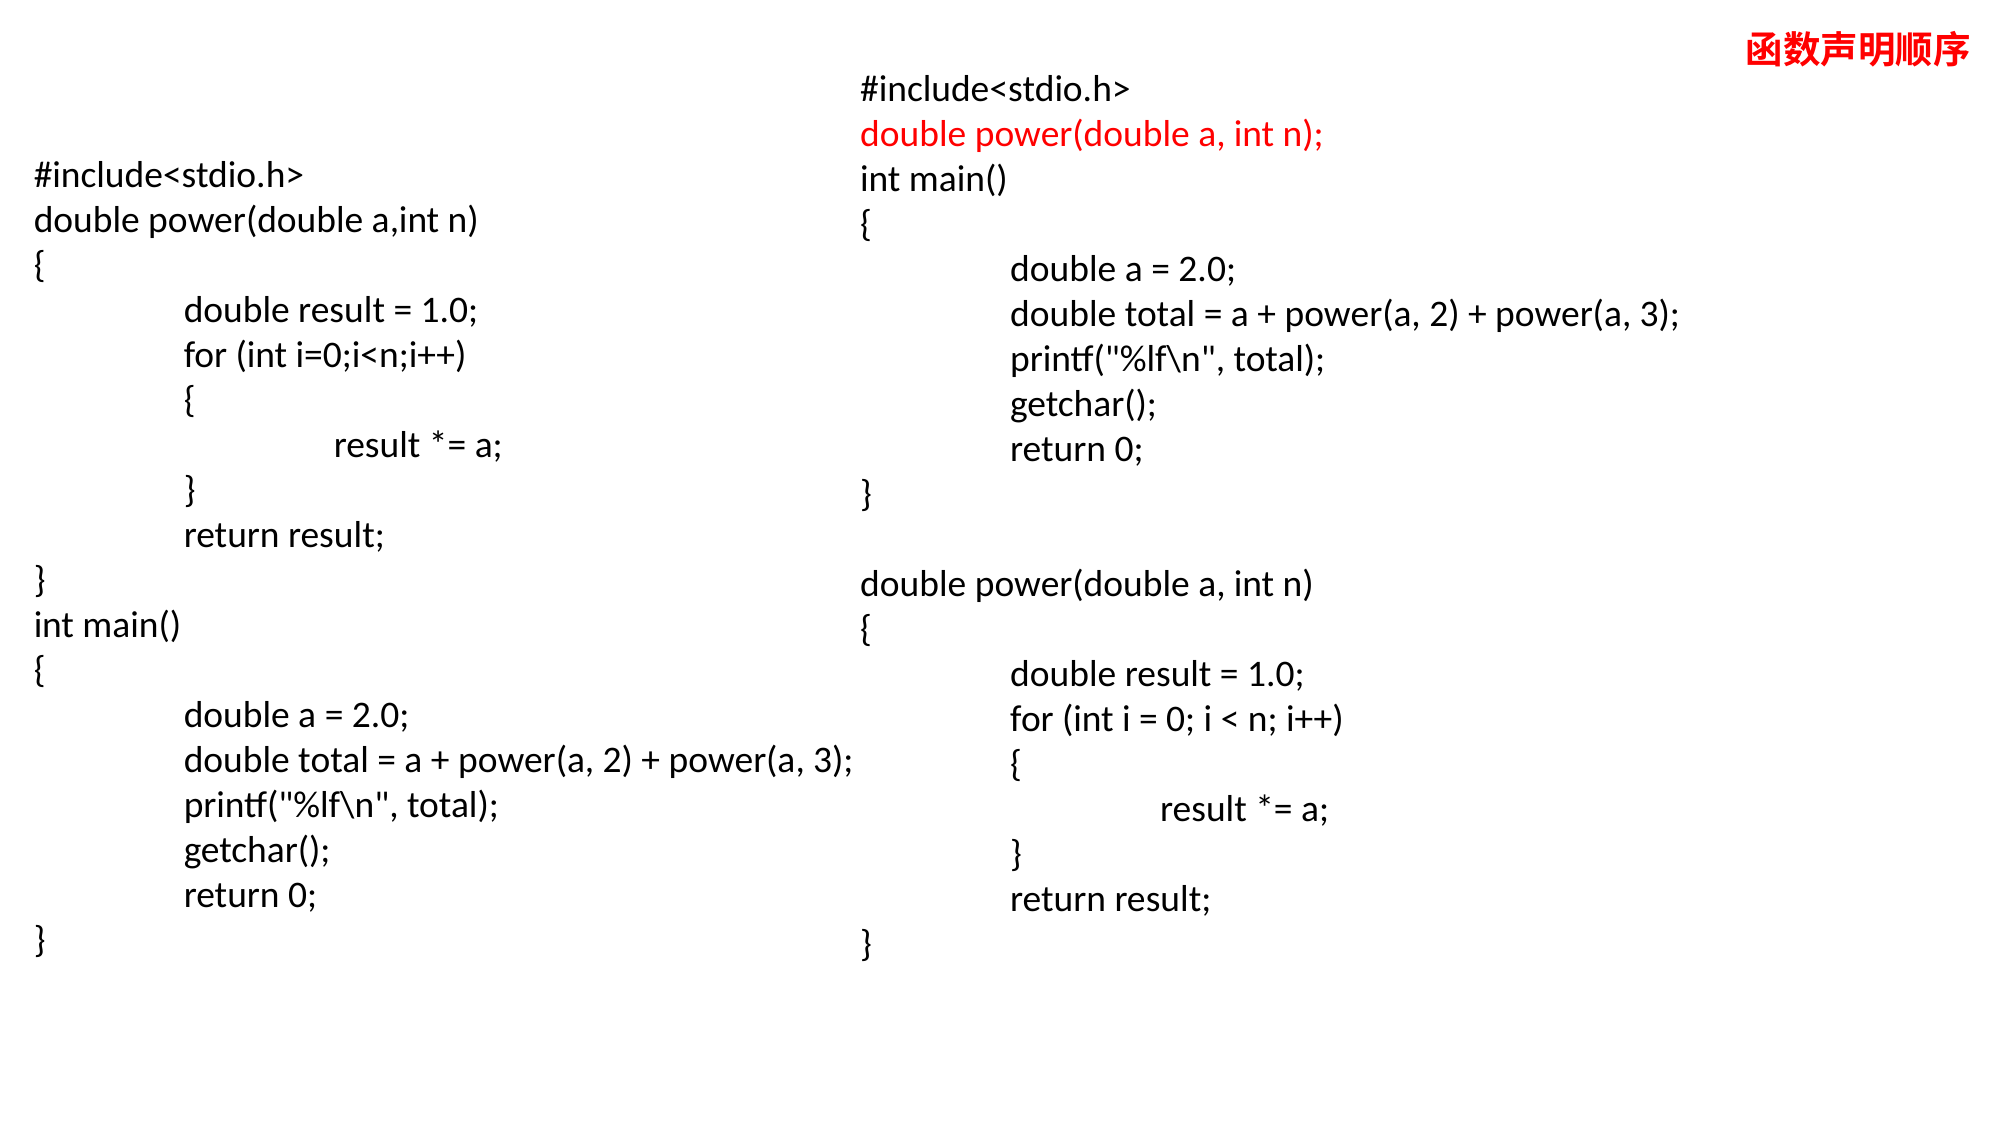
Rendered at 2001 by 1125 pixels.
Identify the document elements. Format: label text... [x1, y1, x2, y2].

text_box 函数声明顺序 [1731, 18, 1986, 79]
text_box #include<stdio.h> double power(double a, int n); int main() { double a = 2.0; double total = a + power(a, 2) + power(a, 3); printf("%lf\n", total); getchar(); return 0; } double power(double a, int n) { double result = 1.0; for (int i = 0; i < n; i++) { result *= a; } return result; } [845, 56, 1975, 971]
text_box #include<stdio.h> double power(double a,int n) { double result = 1.0; for (int i=0;i<n;i++) { result *= a; } return result; } int main() { double a = 2.0; double total = a + power(a, 2) + power(a, 3); printf("%lf\n", total); getchar(); return 0; } [19, 142, 845, 968]
